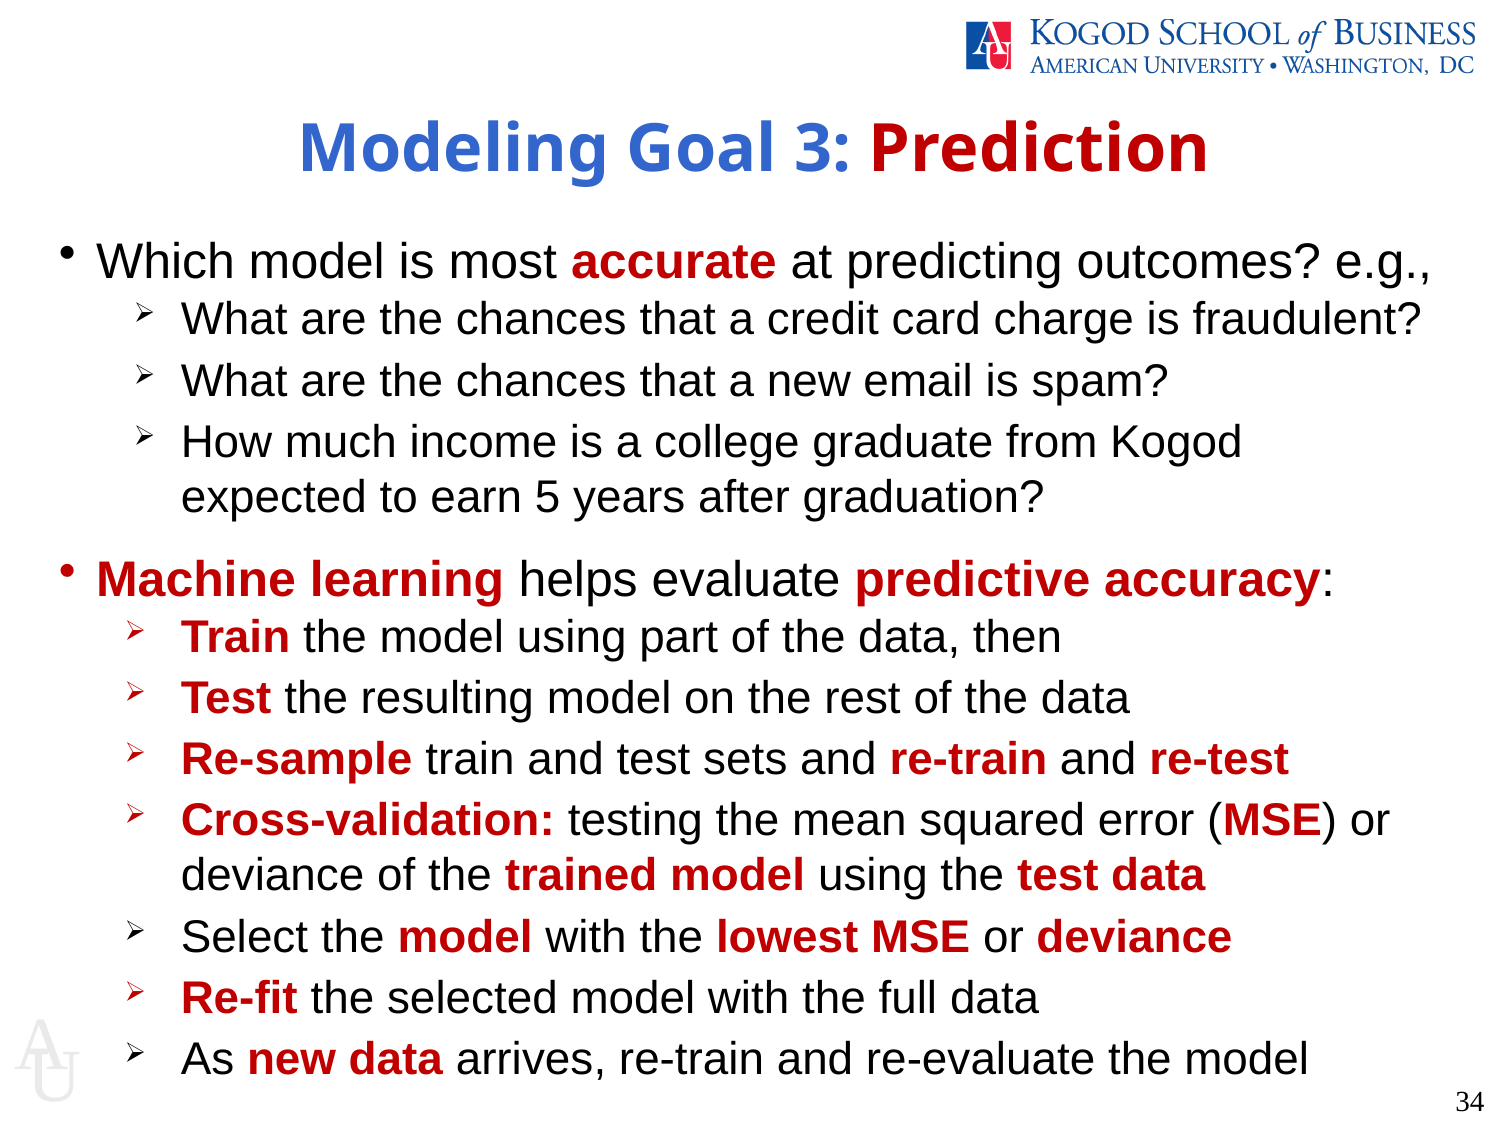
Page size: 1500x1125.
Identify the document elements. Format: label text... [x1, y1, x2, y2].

picture [962, 19, 1475, 75]
text_box Which model is most accurate at predicting outcomes? e.g., What are the chances that a credit card charge is fraudulent? What are the chances that a new email is spam? How much income is a college graduate from Kogod expected to earn 5 years after graduation? Machine learning helps evaluate predictive accuracy: Train the model using part of the data, then Test the resulting model on the rest of the data Re-sample train and test sets and re-train and re-test Cross-validation: testing the mean squared error (MSE) or deviance of the trained model using the test data Select the model with the lowest MSE or deviance Re-fit the selected model with the full data As new data arrives, re-train and re-evaluate the model [44, 221, 1450, 1092]
slide_number 34 [1412, 1074, 1500, 1125]
text_box Modeling Goal 3: Prediction [57, 97, 1450, 210]
